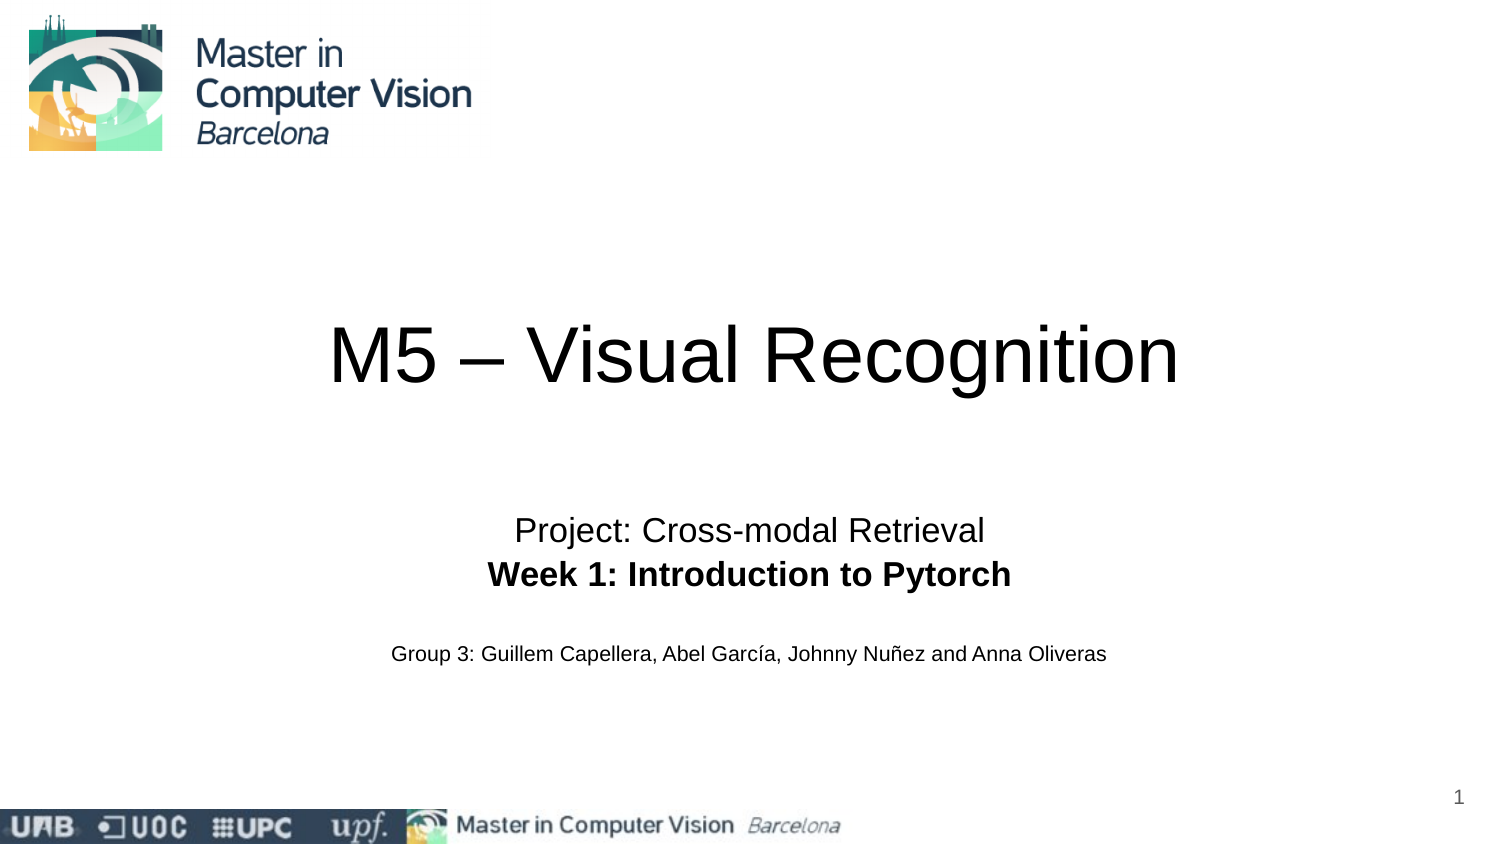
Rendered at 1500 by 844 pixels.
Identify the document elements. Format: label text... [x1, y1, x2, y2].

subtitle Project: Cross-modal Retrieval Week 1: Introduction to Pytorch ​ Group 3: Guillem Capellera, Abel García, Johnny Nuñez and Anna Oliveras [51, 489, 1449, 819]
picture [0, 809, 1363, 844]
title M5 – Visual Recognition [223, 124, 1287, 461]
picture [0, 0, 491, 159]
slide_number ‹#› [1389, 764, 1480, 830]
